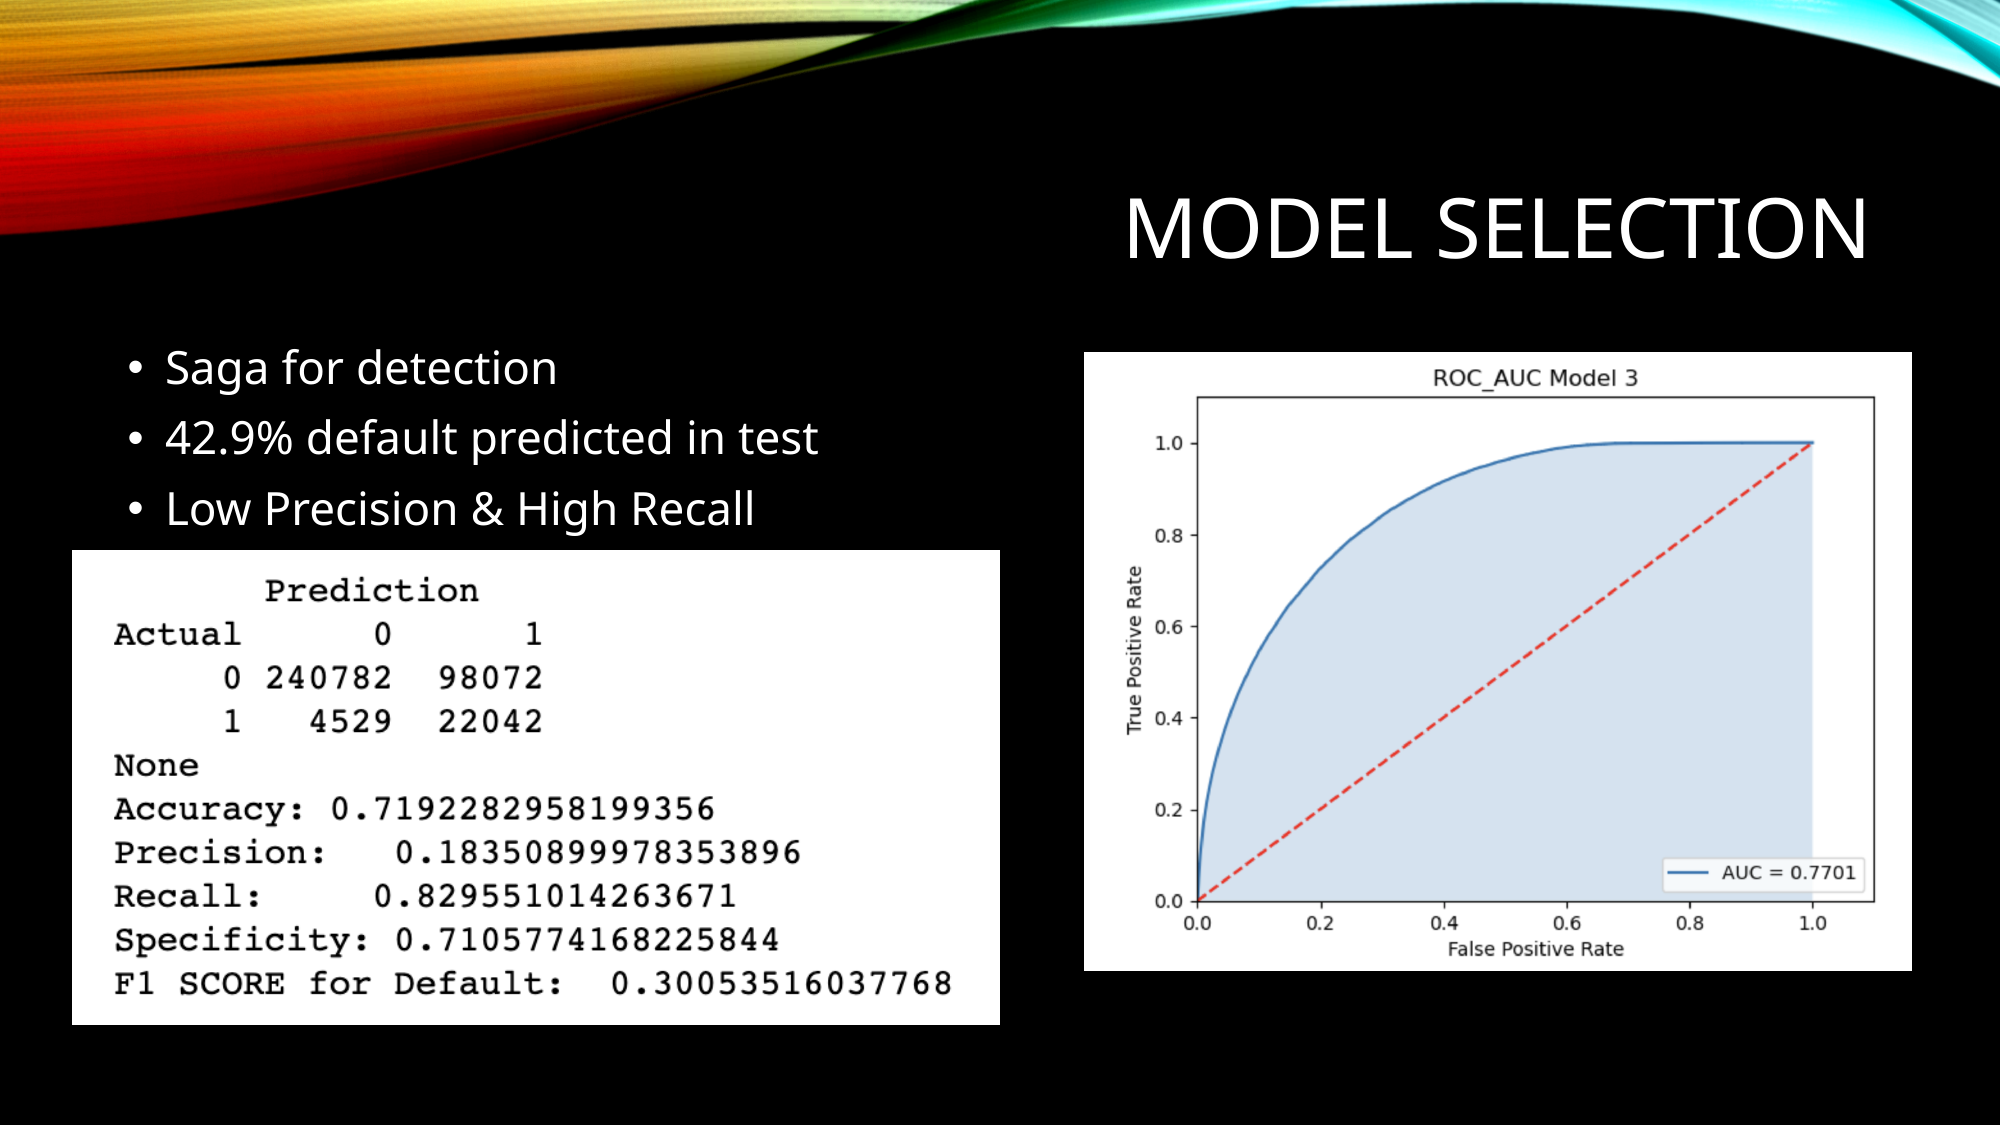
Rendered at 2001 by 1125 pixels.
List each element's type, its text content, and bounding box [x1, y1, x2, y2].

picture [71, 550, 1001, 1025]
list Saga for detection 42.9% default predicted in test Low Precision & High Recall [112, 337, 880, 550]
picture [0, 0, 2000, 237]
picture [1084, 352, 1912, 971]
title Model Selection [474, 125, 1888, 338]
